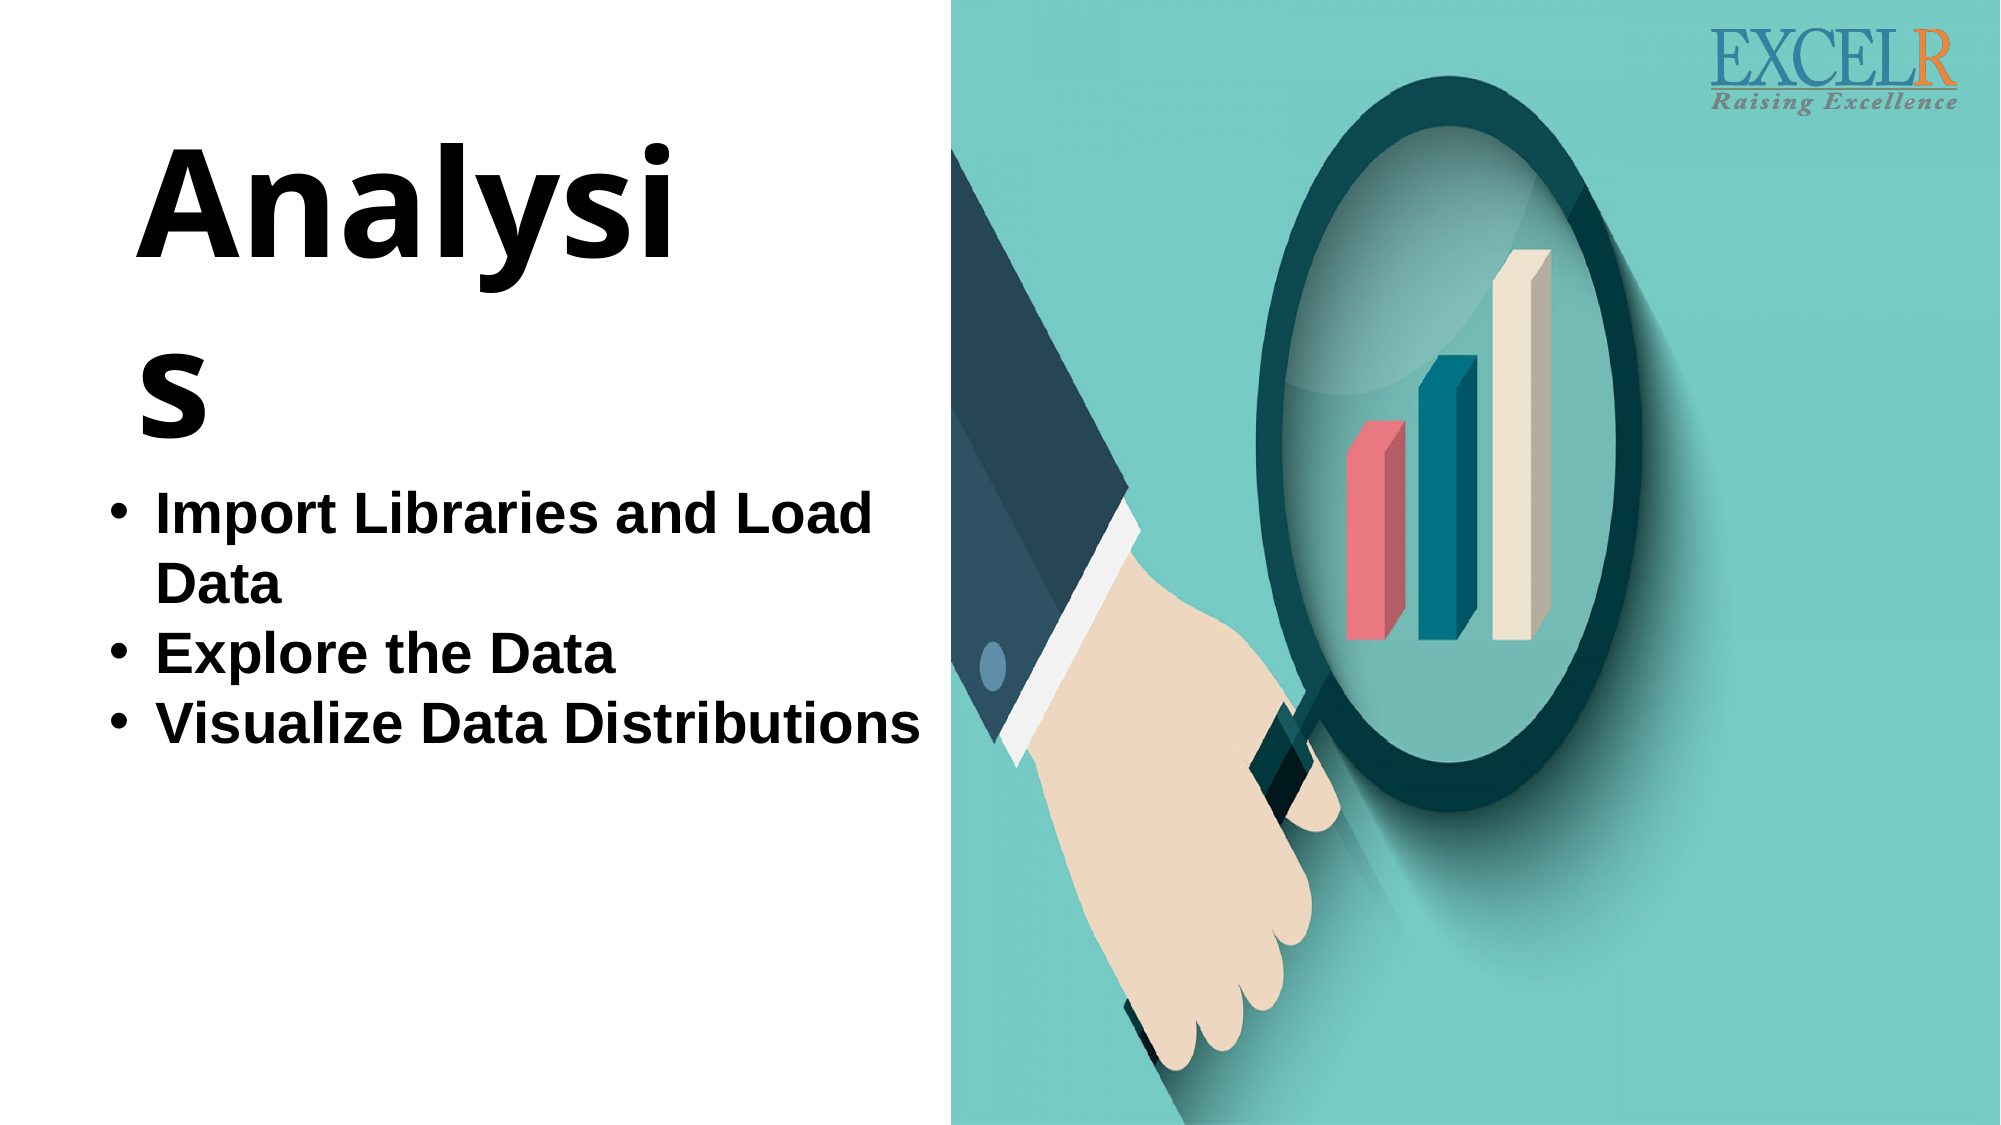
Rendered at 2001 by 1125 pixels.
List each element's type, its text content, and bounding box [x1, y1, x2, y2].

picture [951, 0, 2000, 1125]
text_box Import Libraries and Load Data Explore the Data Visualize Data Distributions [93, 467, 946, 903]
text_box Analysis [121, 99, 752, 467]
